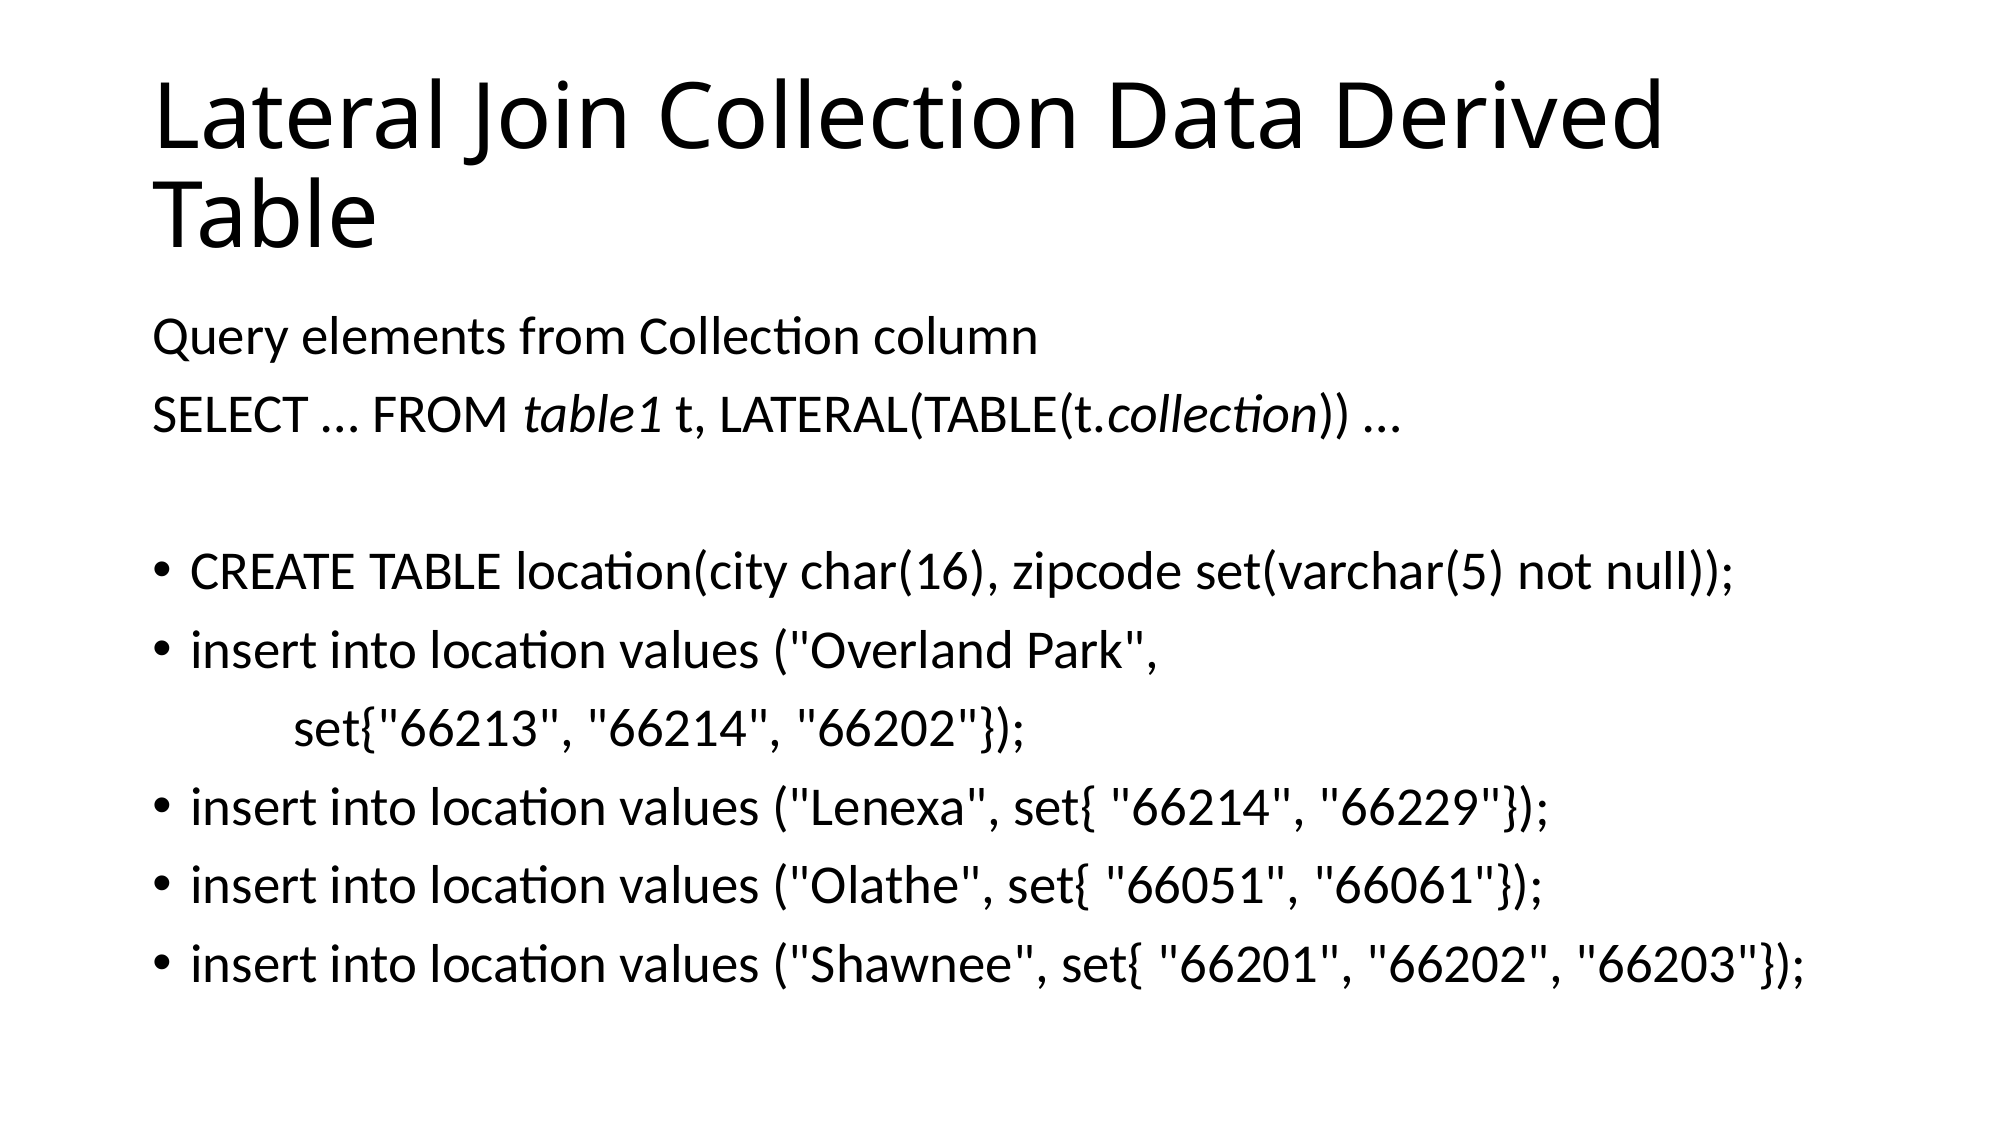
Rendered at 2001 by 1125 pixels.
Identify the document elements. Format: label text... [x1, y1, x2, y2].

list Query elements from Collection column SELECT … FROM table1 t, LATERAL(TABLE(t.collection)) … CREATE TABLE location(city char(16), zipcode set(varchar(5) not null)); insert into location values ("Overland Park", set{"66213", "66214", "66202"}); insert into location values ("Lenexa", set{ "66214", "66229"}); insert into location values ("Olathe", set{ "66051", "66061"}); insert into location values ("Shawnee", set{ "66201", "66202", "66203"}); [137, 299, 1863, 1014]
title Lateral Join Collection Data Derived Table [137, 59, 1863, 278]
